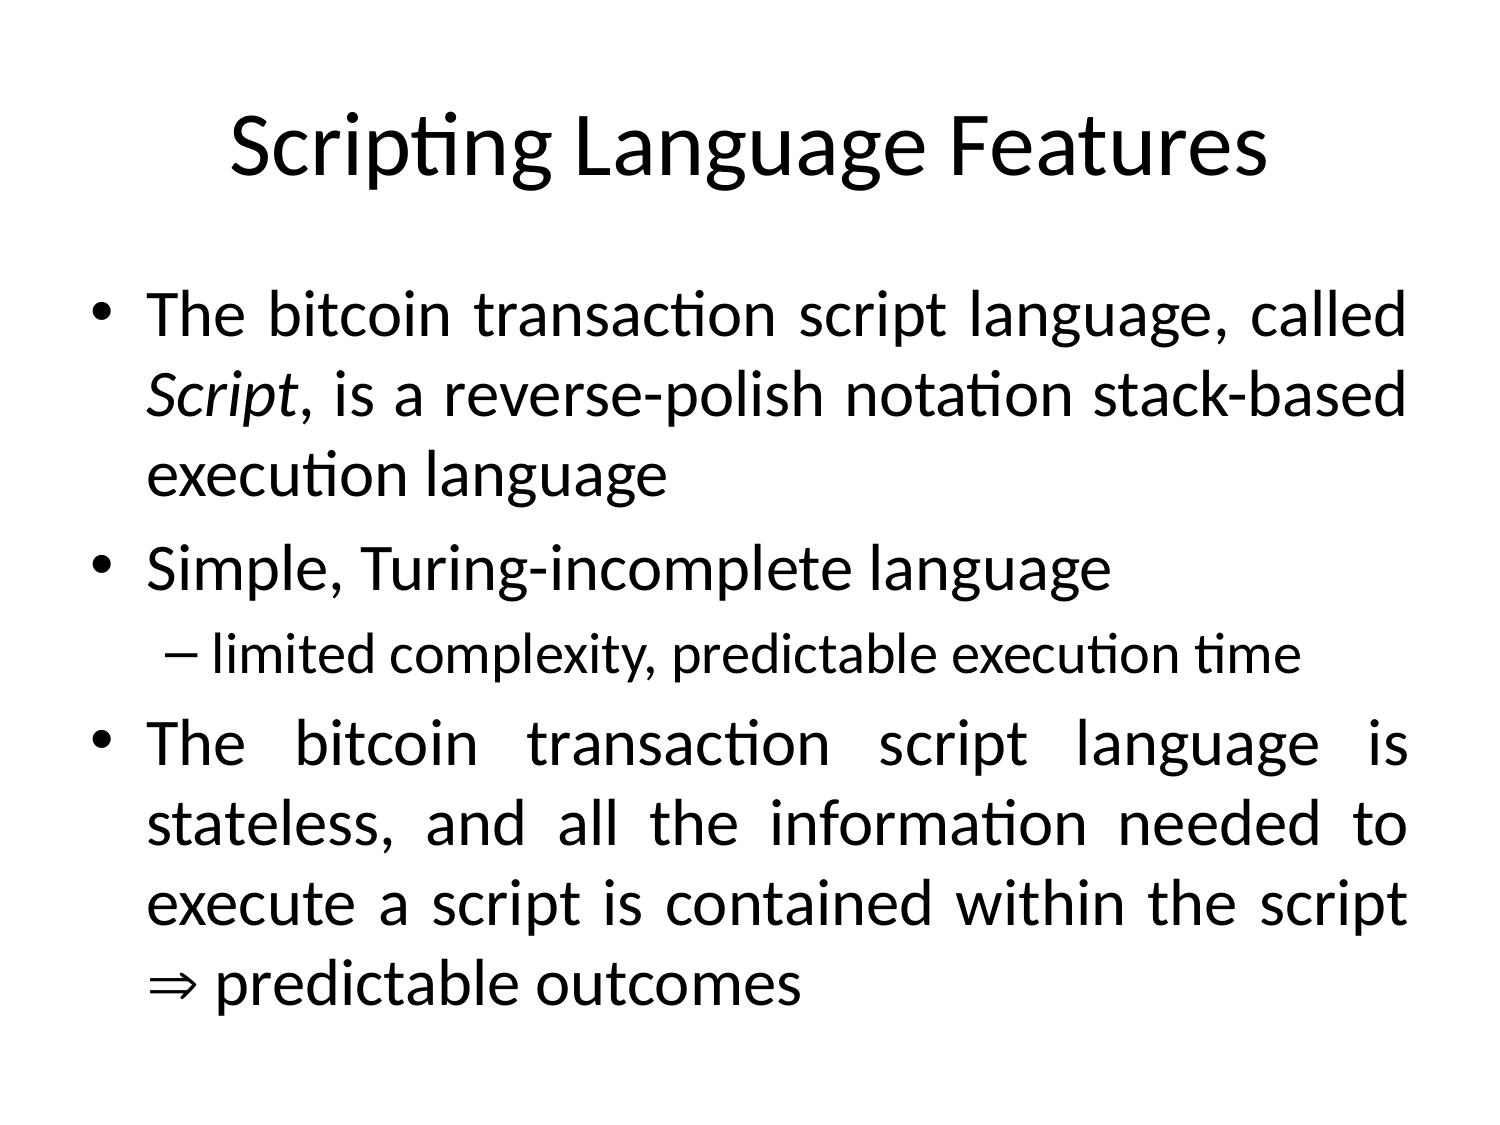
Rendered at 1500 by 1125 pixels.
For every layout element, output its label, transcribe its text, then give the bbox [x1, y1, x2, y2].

title Scripting Language Features [75, 45, 1425, 233]
list The bitcoin transaction script language, called Script, is a reverse-polish notation stack-based execution language Simple, Turing-incomplete language limited complexity, predictable execution time The bitcoin transaction script language is stateless, and all the information needed to execute a script is contained within the script  predictable outcomes [75, 262, 1425, 1050]
